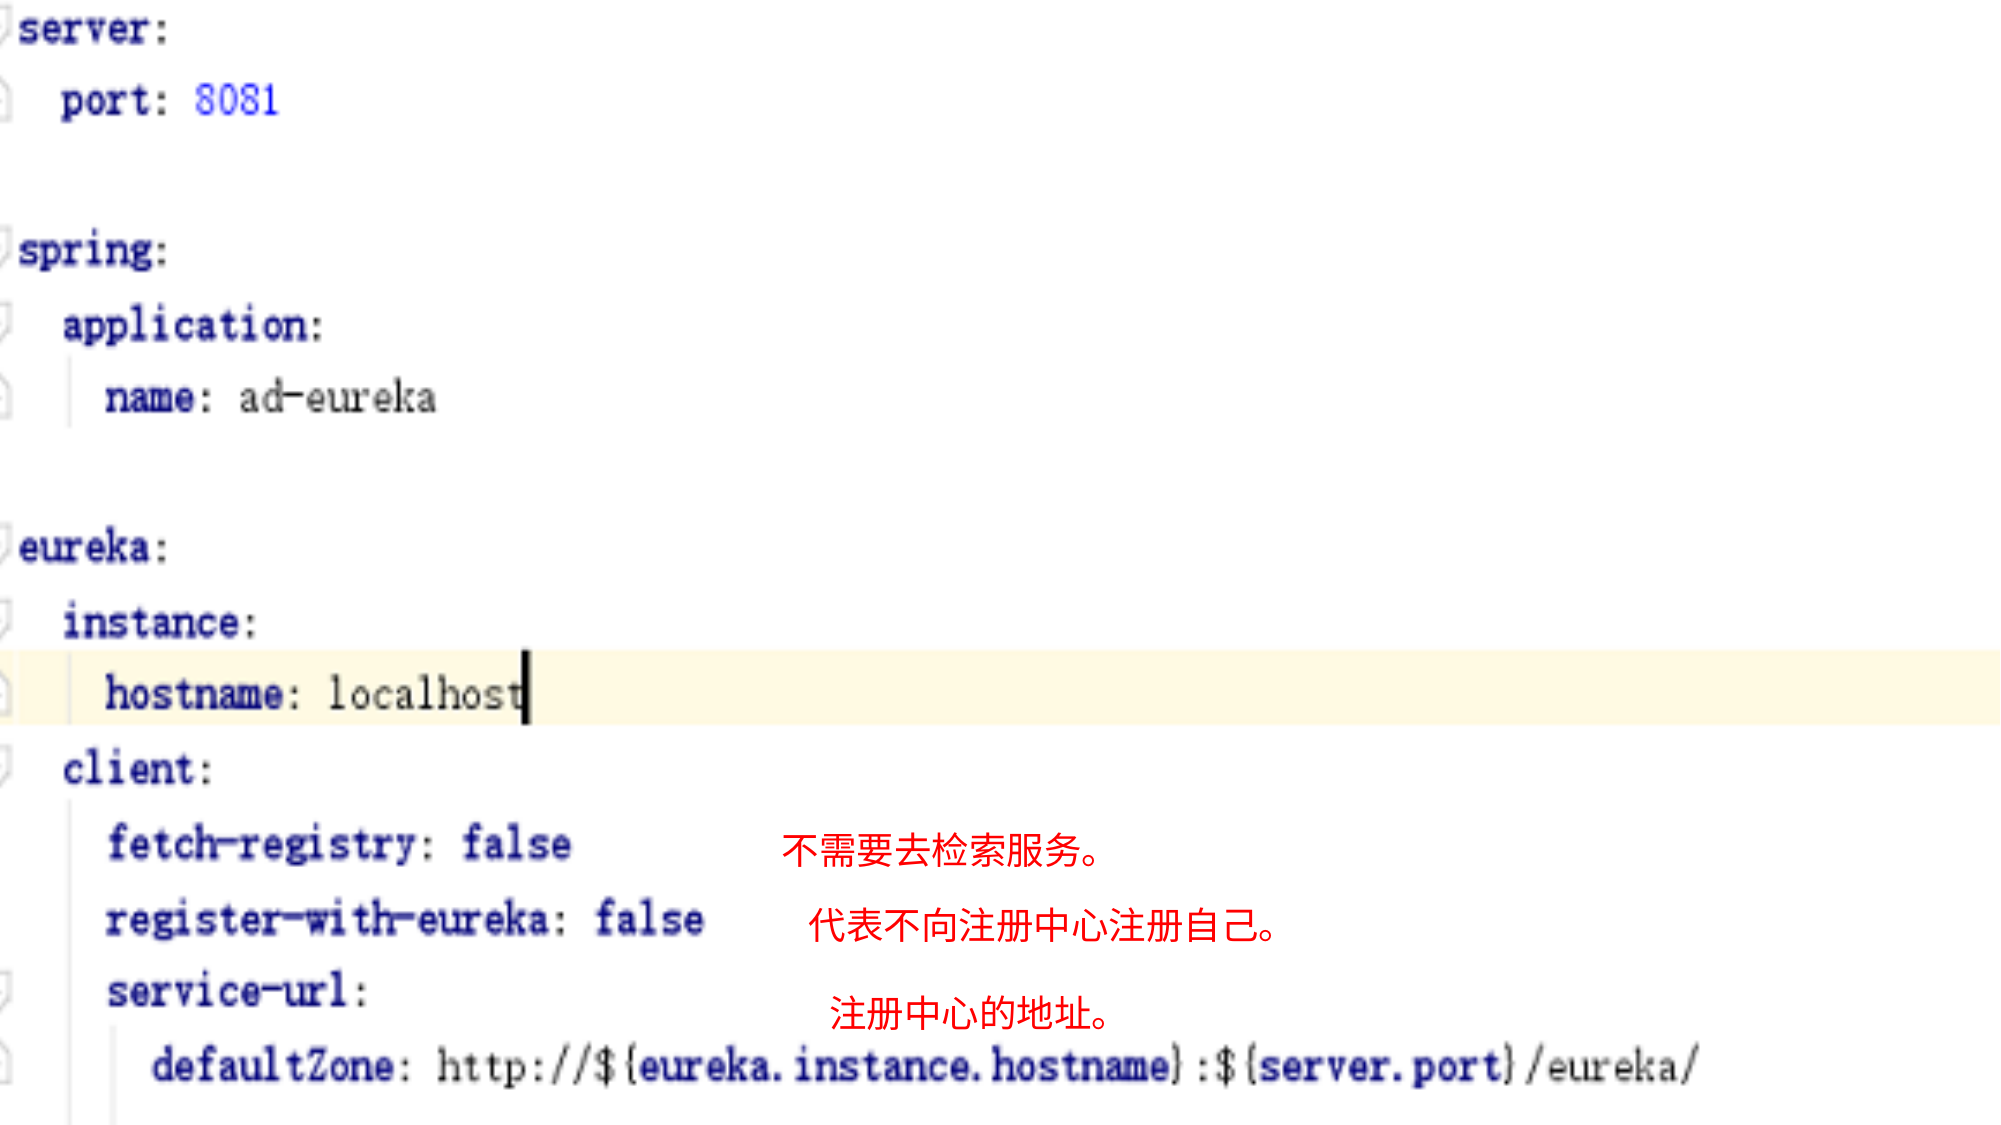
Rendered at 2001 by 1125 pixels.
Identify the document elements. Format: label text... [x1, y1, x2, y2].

text_box 注册中心的地址。 [814, 982, 1682, 1043]
text_box 不需要去检索服务。 [767, 819, 1285, 880]
text_box 代表不向注册中心注册自己。 [793, 895, 1289, 1000]
picture [0, 0, 2001, 1125]
